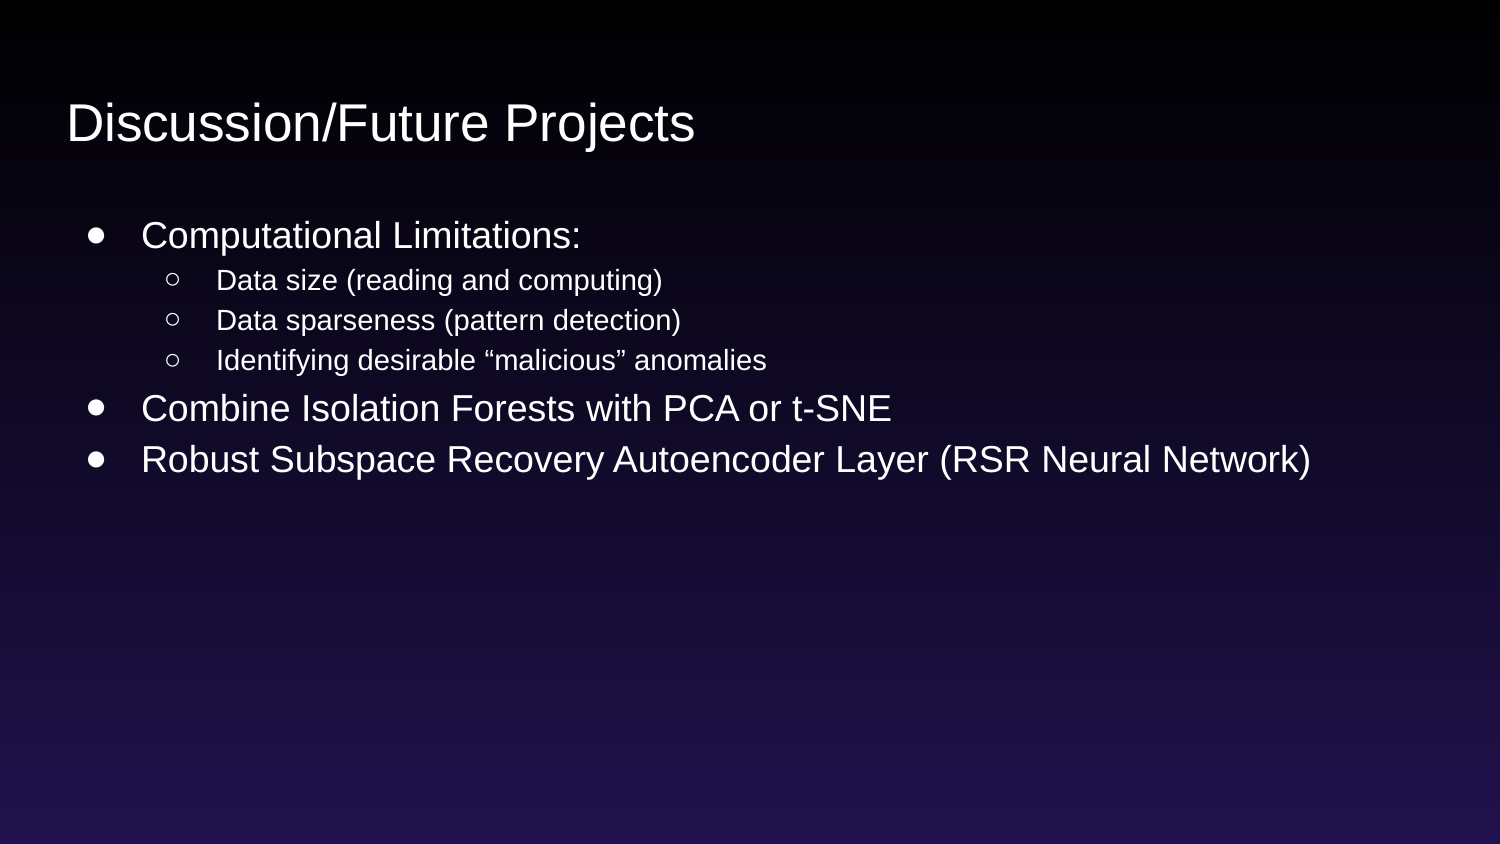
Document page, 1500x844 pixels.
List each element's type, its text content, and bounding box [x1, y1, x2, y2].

list Computational Limitations: Data size (reading and computing) Data sparseness (pattern detection) Identifying desirable “malicious” anomalies Combine Isolation Forests with PCA or t-SNE Robust Subspace Recovery Autoencoder Layer (RSR Neural Network) [51, 189, 1449, 750]
title Discussion/Future Projects [51, 72, 1449, 167]
